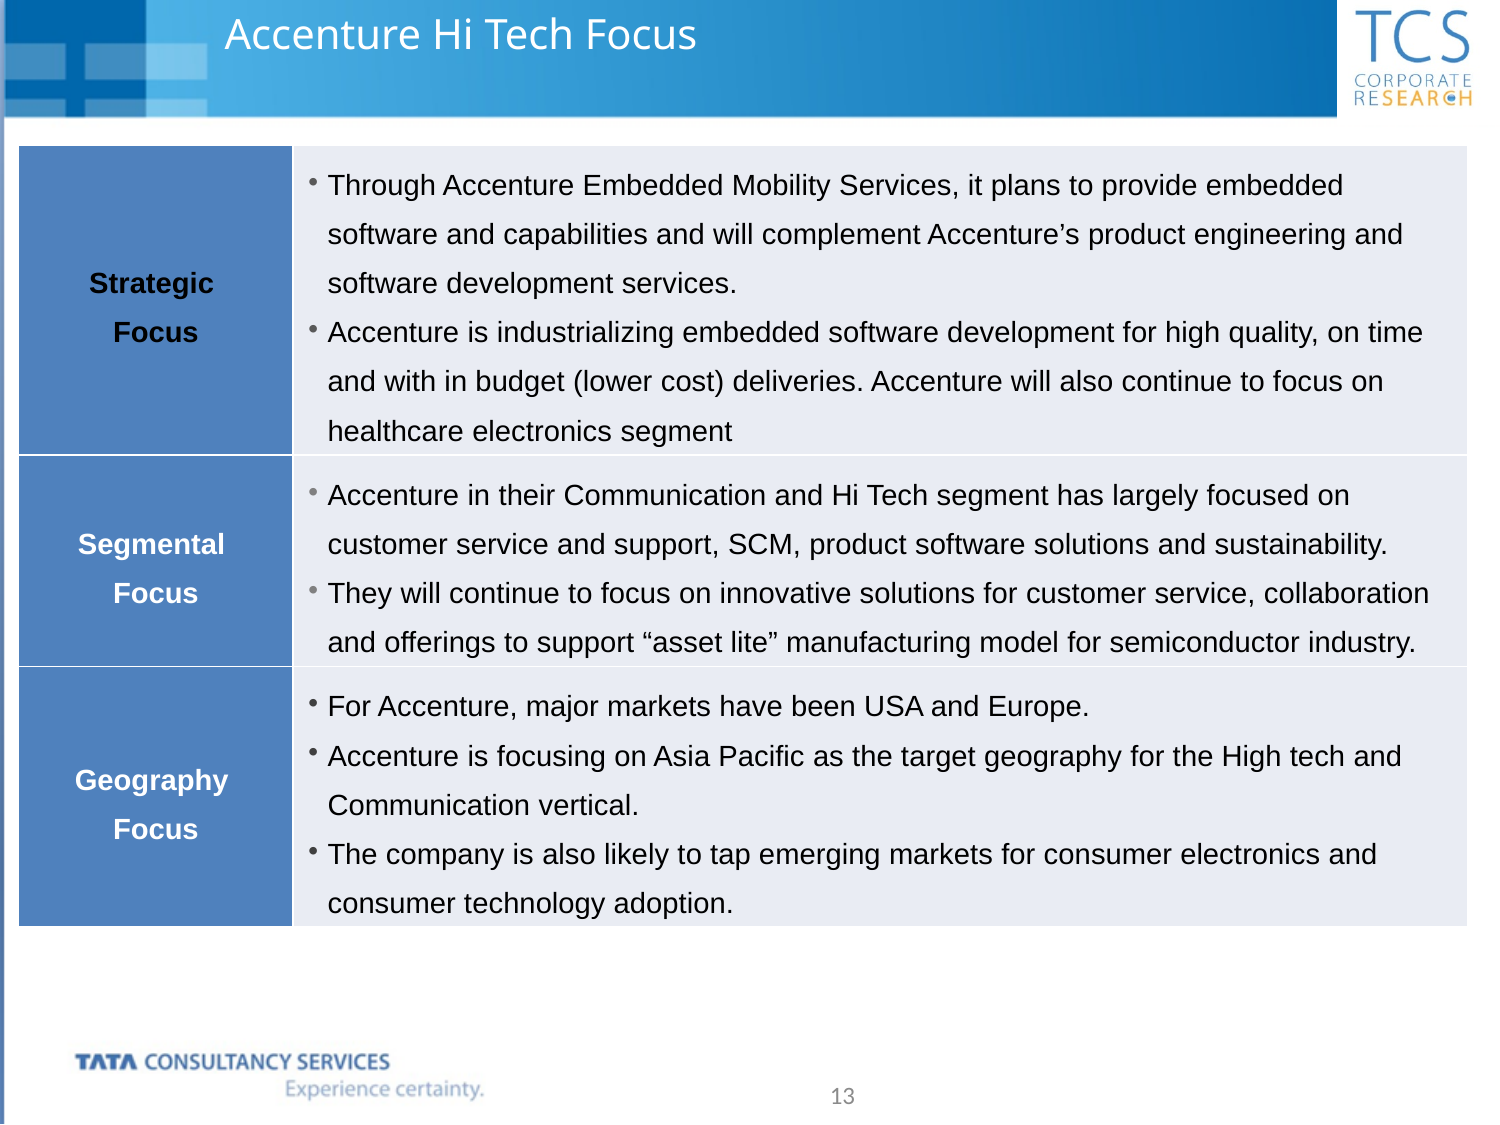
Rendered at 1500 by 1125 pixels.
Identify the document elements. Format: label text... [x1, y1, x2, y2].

title Accenture Hi Tech Focus [209, 0, 1435, 93]
table_cell Segmental Focus [19, 456, 292, 666]
table_cell Accenture in their Communication and Hi Tech segment has largely focused on customer service and support, SCM, product software solutions and sustainability. They will continue to focus on innovative solutions for customer service, collaboration and offerings to support “asset lite” manufacturing model for semiconductor industry. [294, 456, 1467, 666]
slide_number 13 [812, 1065, 873, 1125]
table_header Through Accenture Embedded Mobility Services, it plans to provide embedded software and capabilities and will complement Accenture’s product engineering and software development services. Accenture is industrializing embedded software development for high quality, on time and with in budget (lower cost) deliveries. Accenture will also continue to focus on healthcare electronics segment [294, 146, 1467, 454]
table_header Strategic Focus [19, 146, 292, 454]
table_cell Geography Focus [19, 667, 292, 926]
picture [0, 0, 1500, 1124]
table_cell For Accenture, major markets have been USA and Europe. Accenture is focusing on Asia Pacific as the target geography for the High tech and Communication vertical. The company is also likely to tap emerging markets for consumer electronics and consumer technology adoption. [294, 667, 1467, 926]
